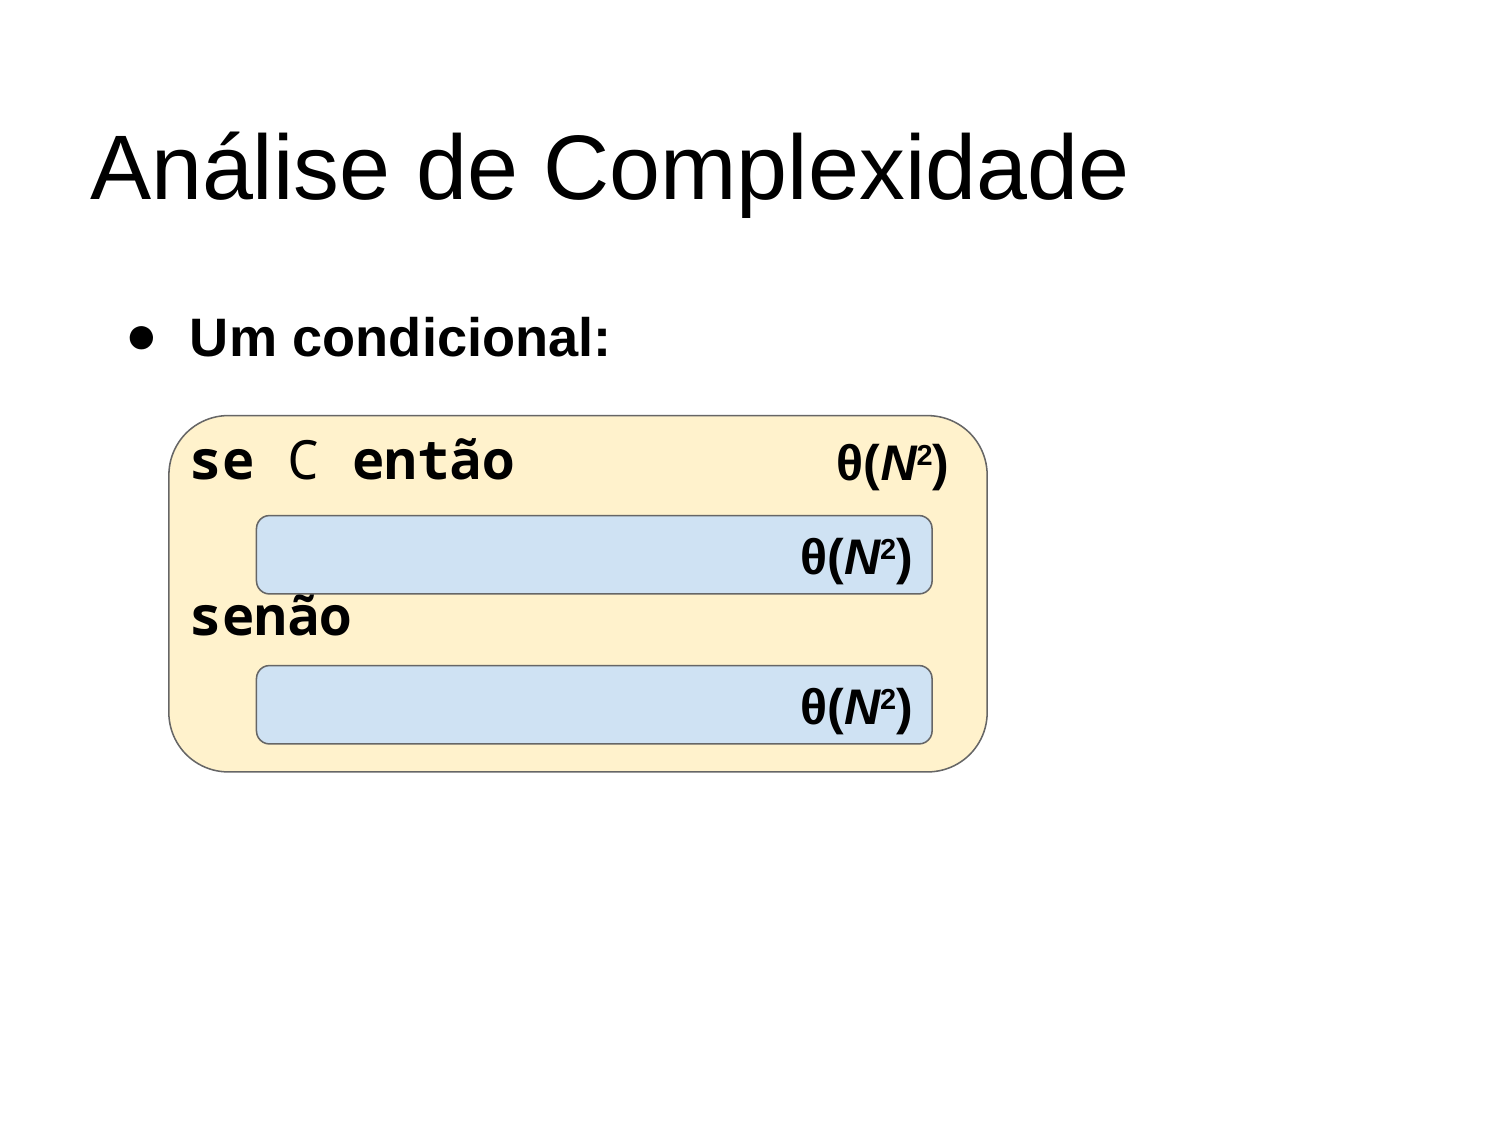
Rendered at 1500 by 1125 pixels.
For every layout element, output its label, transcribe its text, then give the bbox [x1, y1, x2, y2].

text_box θ(N2) [256, 665, 933, 744]
title Análise de Complexidade [75, 45, 1425, 233]
text_box θ(N2) [256, 515, 933, 594]
list Um condicional: se C então senão [99, 287, 1450, 394]
text_box θ(N2) [268, 415, 965, 494]
text_box [168, 415, 988, 772]
